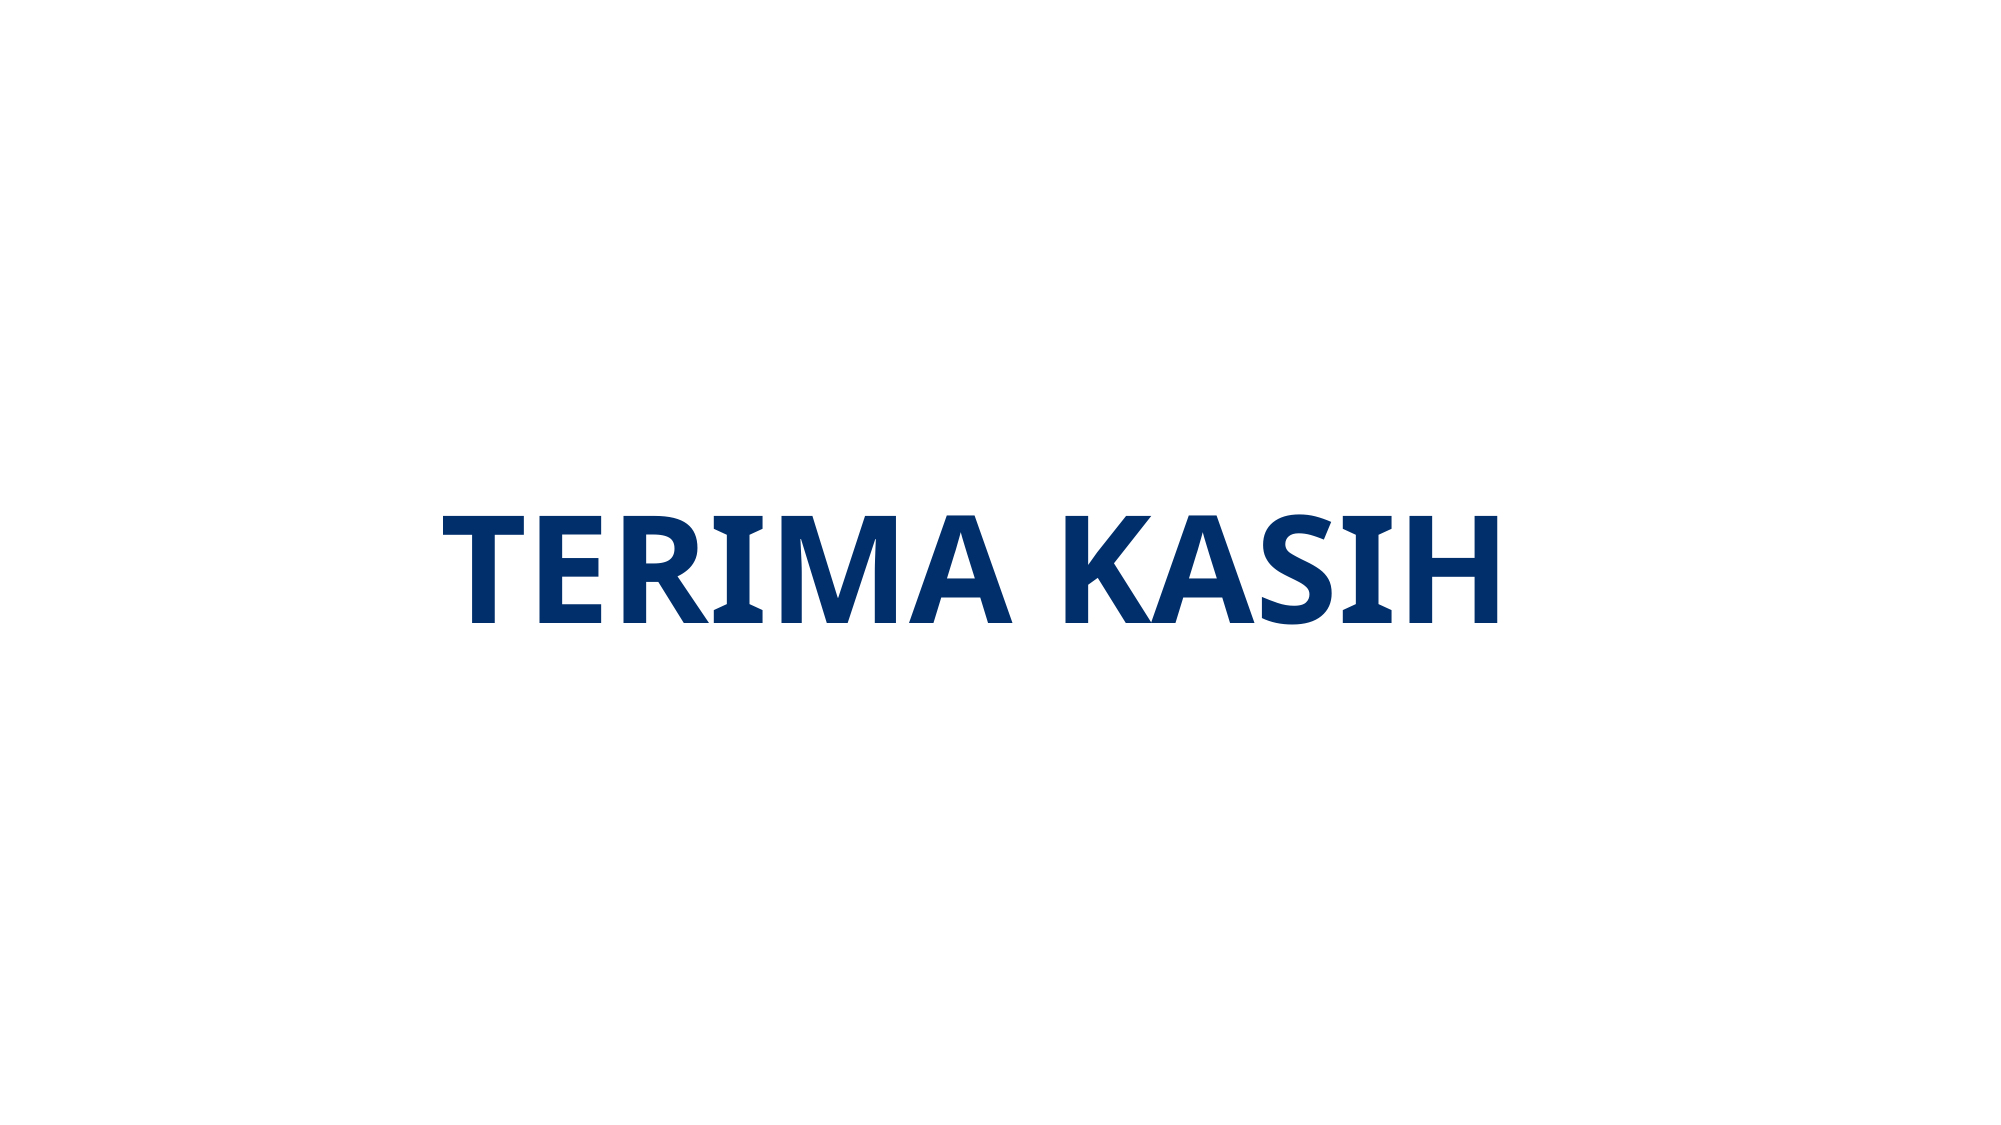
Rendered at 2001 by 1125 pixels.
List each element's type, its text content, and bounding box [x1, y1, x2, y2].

title TERIMA KASIH [337, 467, 1613, 658]
